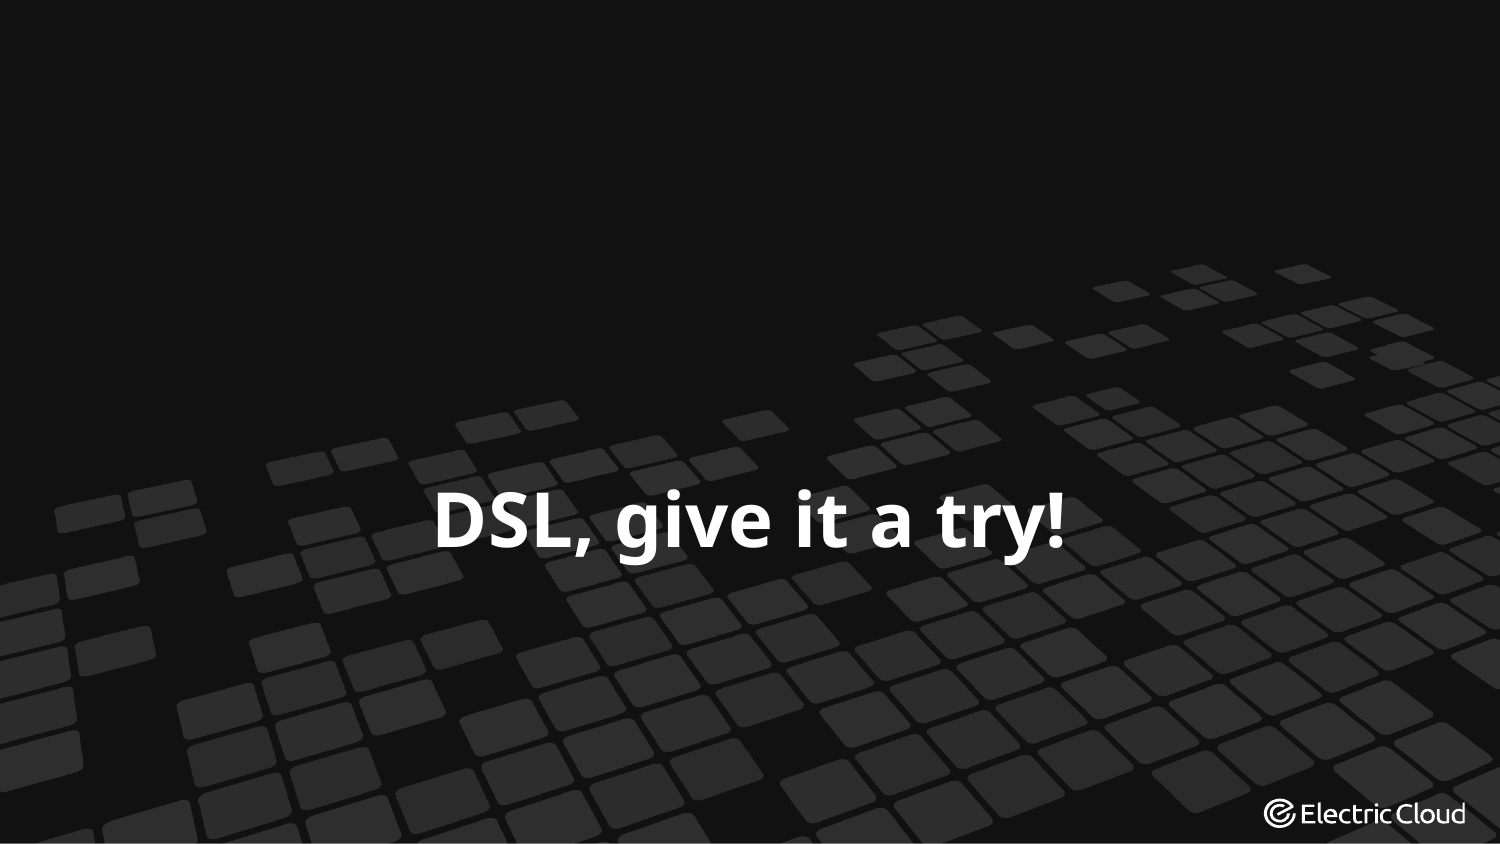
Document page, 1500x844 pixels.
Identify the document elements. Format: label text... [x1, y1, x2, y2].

title DSL, give it a try! [82, 253, 1418, 573]
picture [0, 3, 1500, 844]
